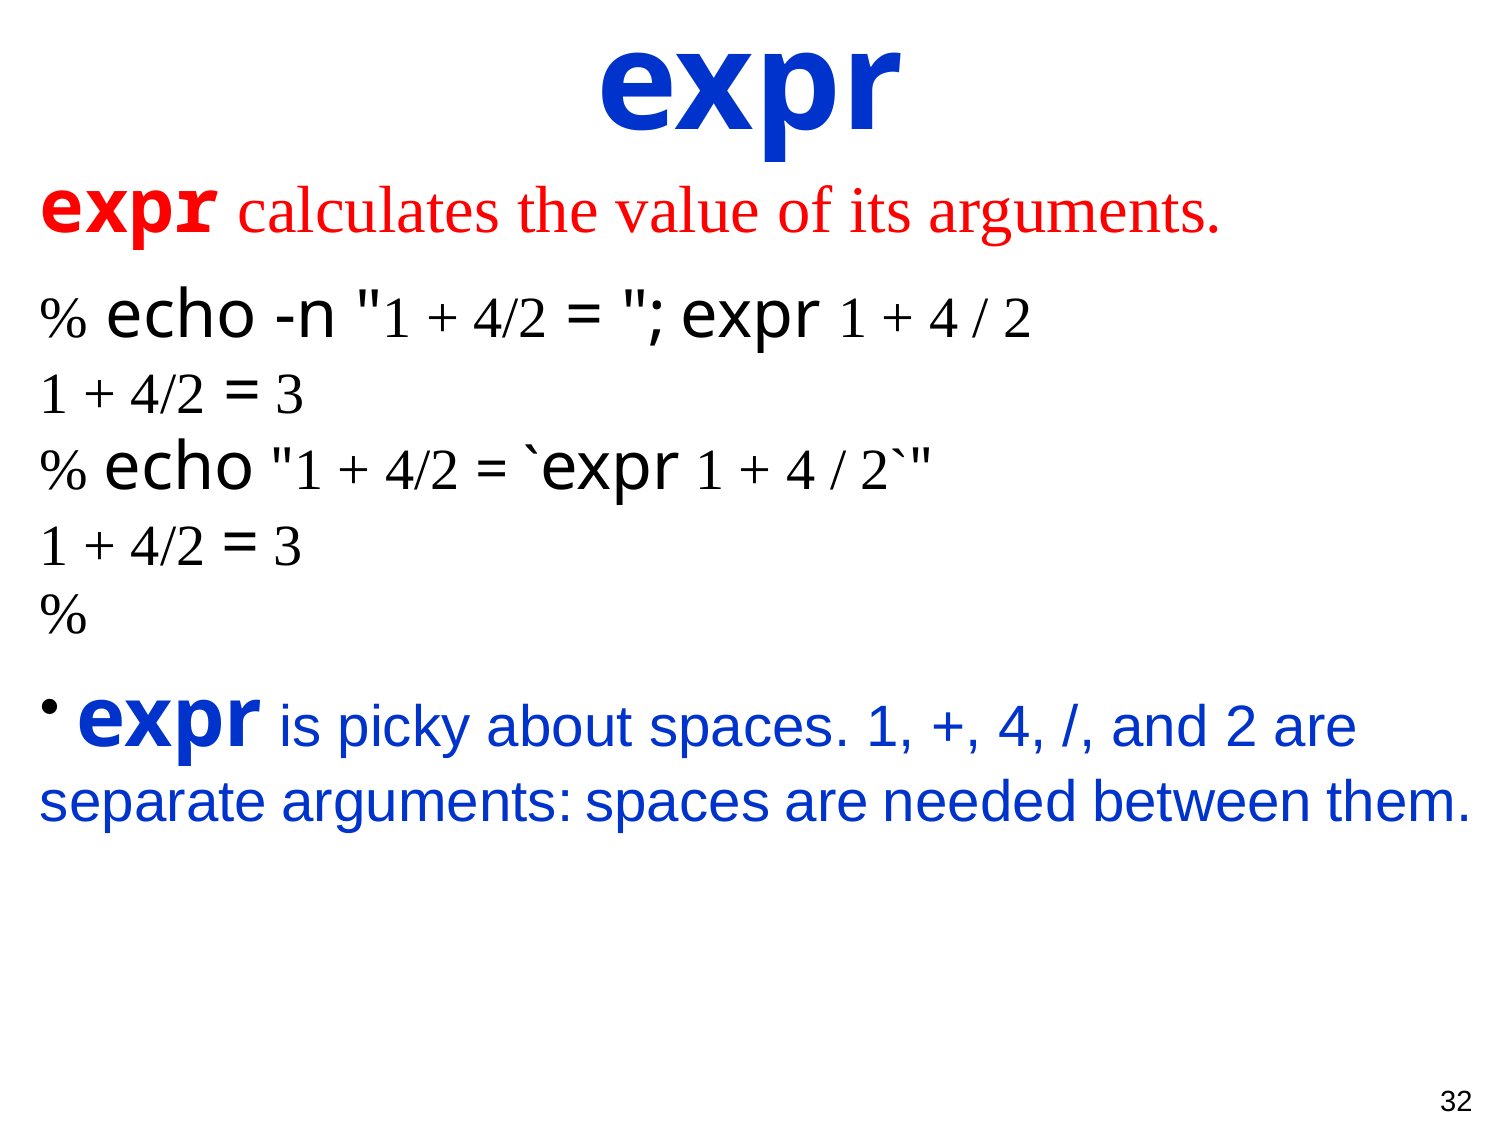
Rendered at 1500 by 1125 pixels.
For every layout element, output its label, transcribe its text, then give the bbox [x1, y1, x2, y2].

list expr calculates the value of its arguments. % echo -n "1 + 4/2 = "; expr 1 + 4 / 2 1 + 4/2 = 3 % echo "1 + 4/2 = `expr 1 + 4 / 2`" 1 + 4/2 = 3 % expr is picky about spaces. 1, +, 4, /, and 2 are separate arguments: spaces are needed between them. [24, 149, 1500, 1101]
text_box expr [74, 0, 1425, 149]
text_box 32 [1399, 1074, 1488, 1125]
